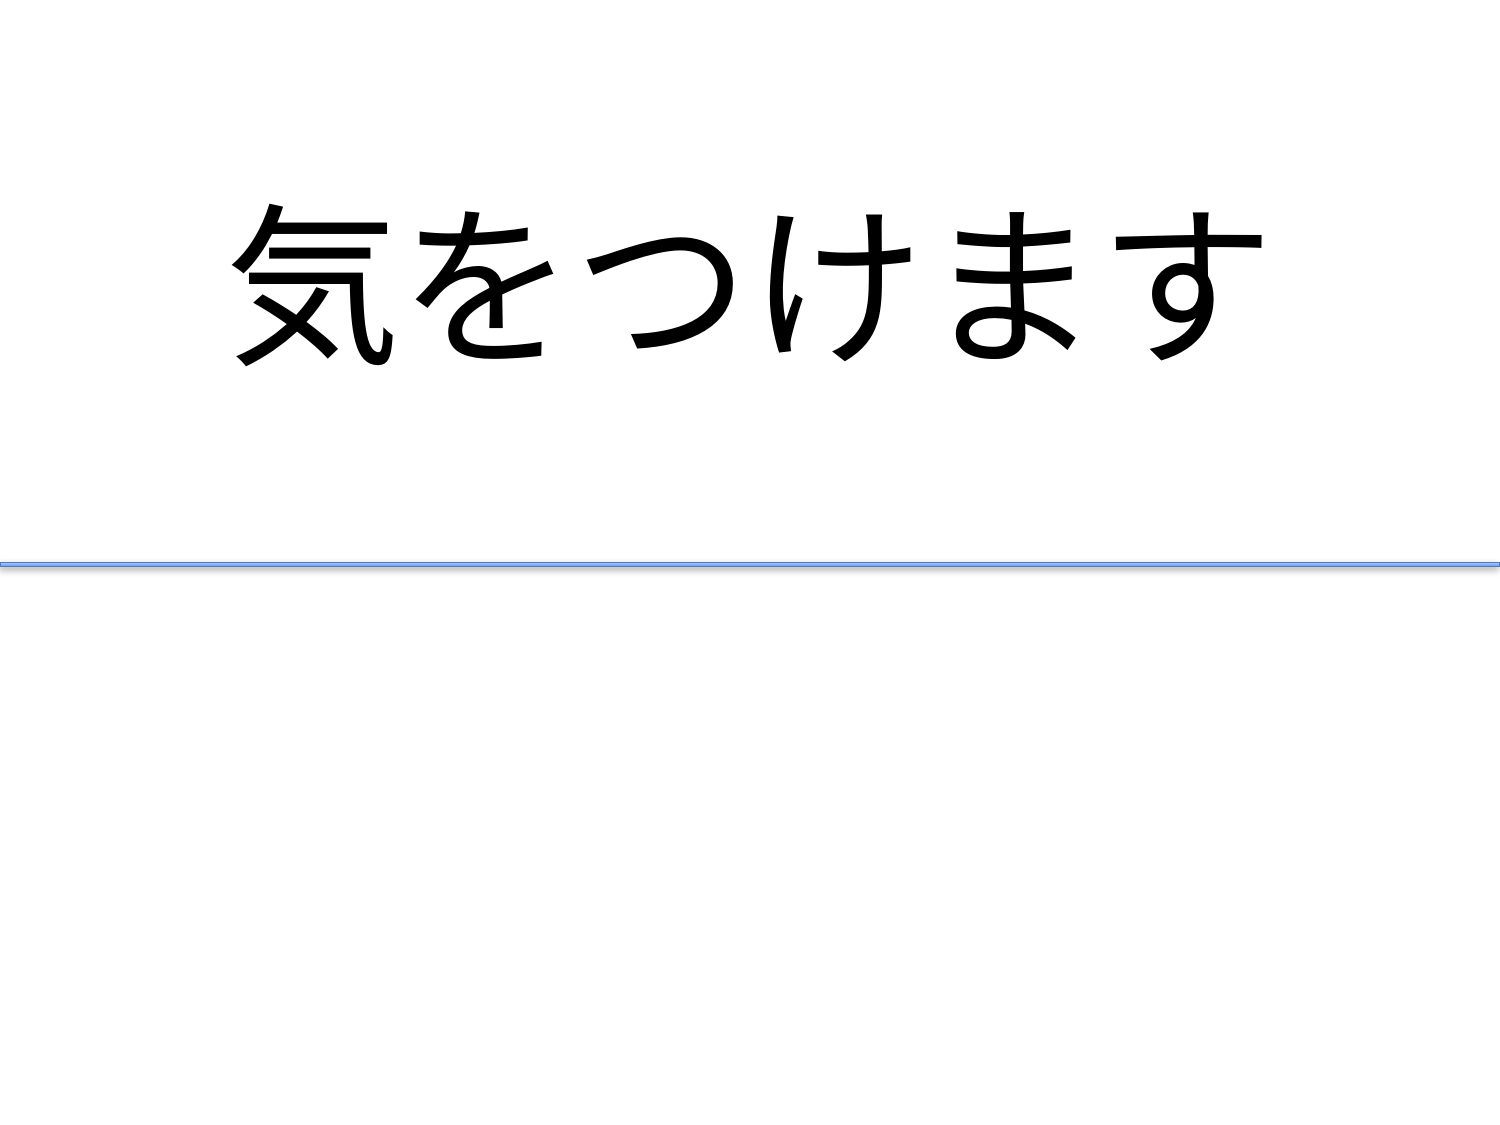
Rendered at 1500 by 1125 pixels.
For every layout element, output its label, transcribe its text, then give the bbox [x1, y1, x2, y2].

text_box 気をつけます [210, 168, 1290, 394]
text_box [0, 562, 1500, 567]
